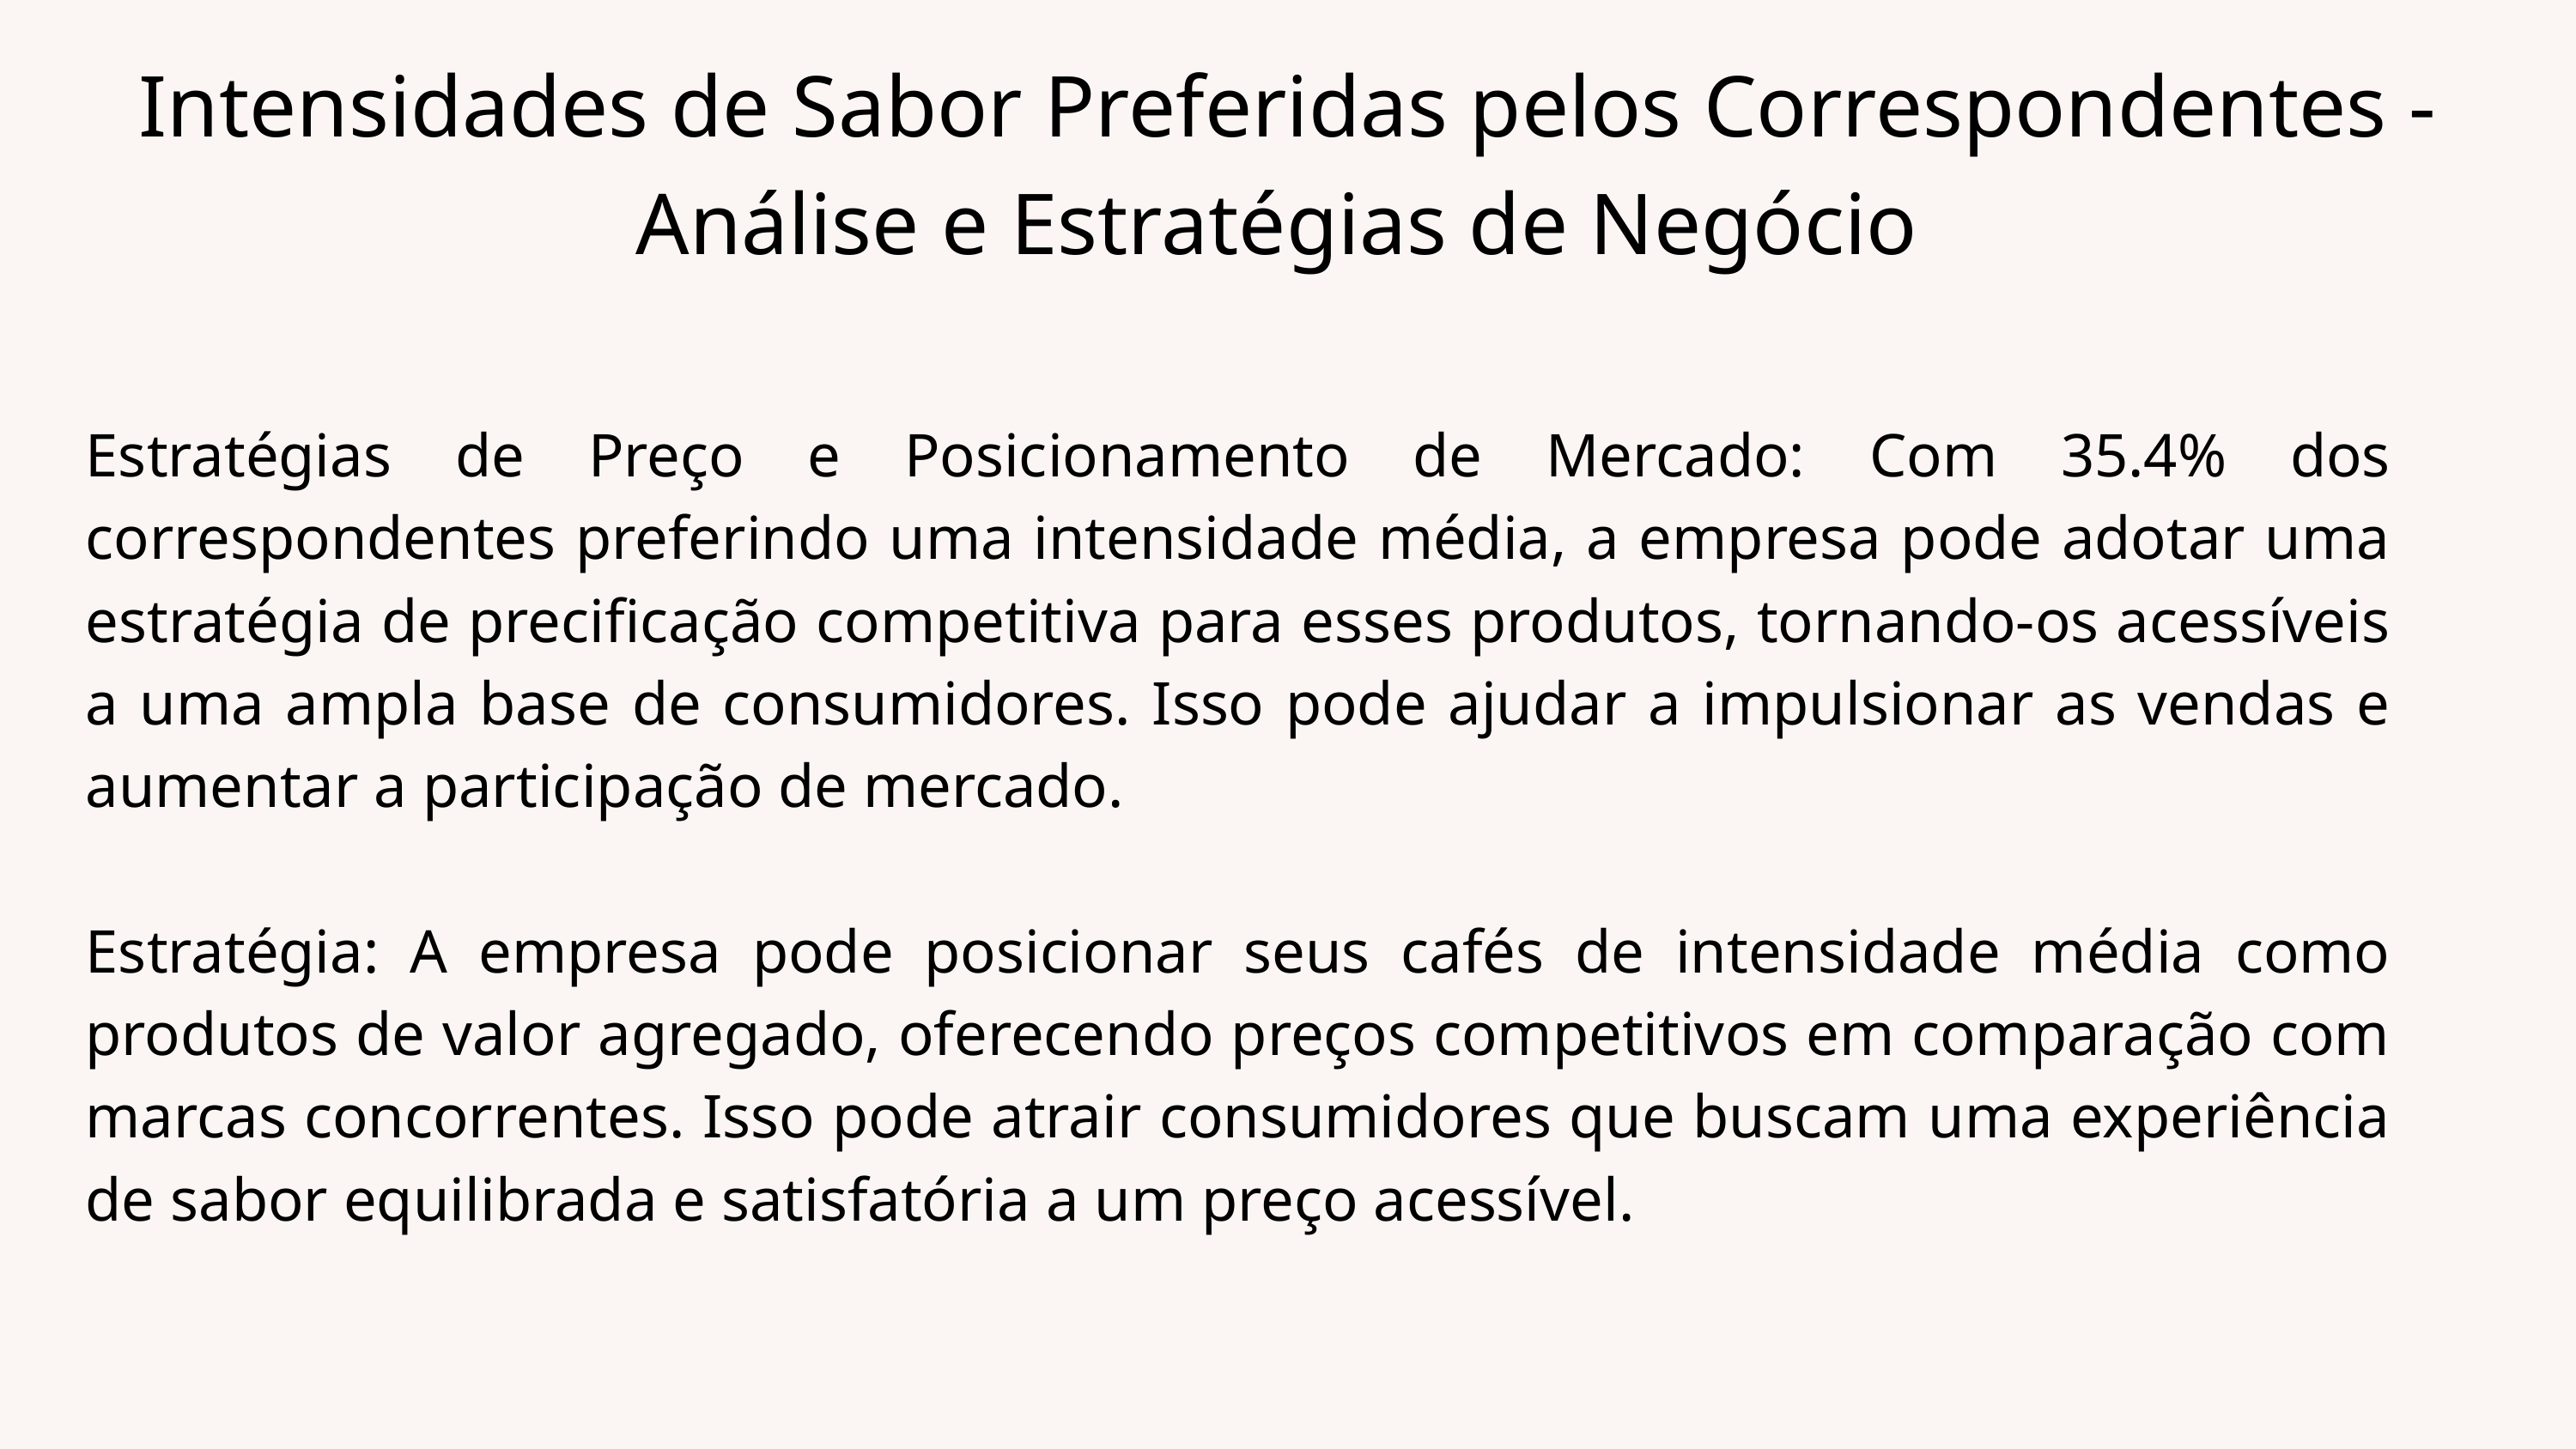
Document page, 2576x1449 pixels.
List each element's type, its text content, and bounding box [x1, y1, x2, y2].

text_box Intensidades de Sabor Preferidas pelos Correspondentes - Análise e Estratégias de Negócio [42, 36, 2534, 272]
text_box Estratégias de Preço e Posicionamento de Mercado: Com 35.4% dos correspondentes preferindo uma intensidade média, a empresa pode adotar uma estratégia de precificação competitiva para esses produtos, tornando-os acessíveis a uma ampla base de consumidores. Isso pode ajudar a impulsionar as vendas e aumentar a participação de mercado. Estratégia: A empresa pode posicionar seus cafés de intensidade média como produtos de valor agregado, oferecendo preços competitivos em comparação com marcas concorrentes. Isso pode atrair consumidores que buscam uma experiência de sabor equilibrada e satisfatória a um preço acessível. [85, 406, 2391, 1449]
